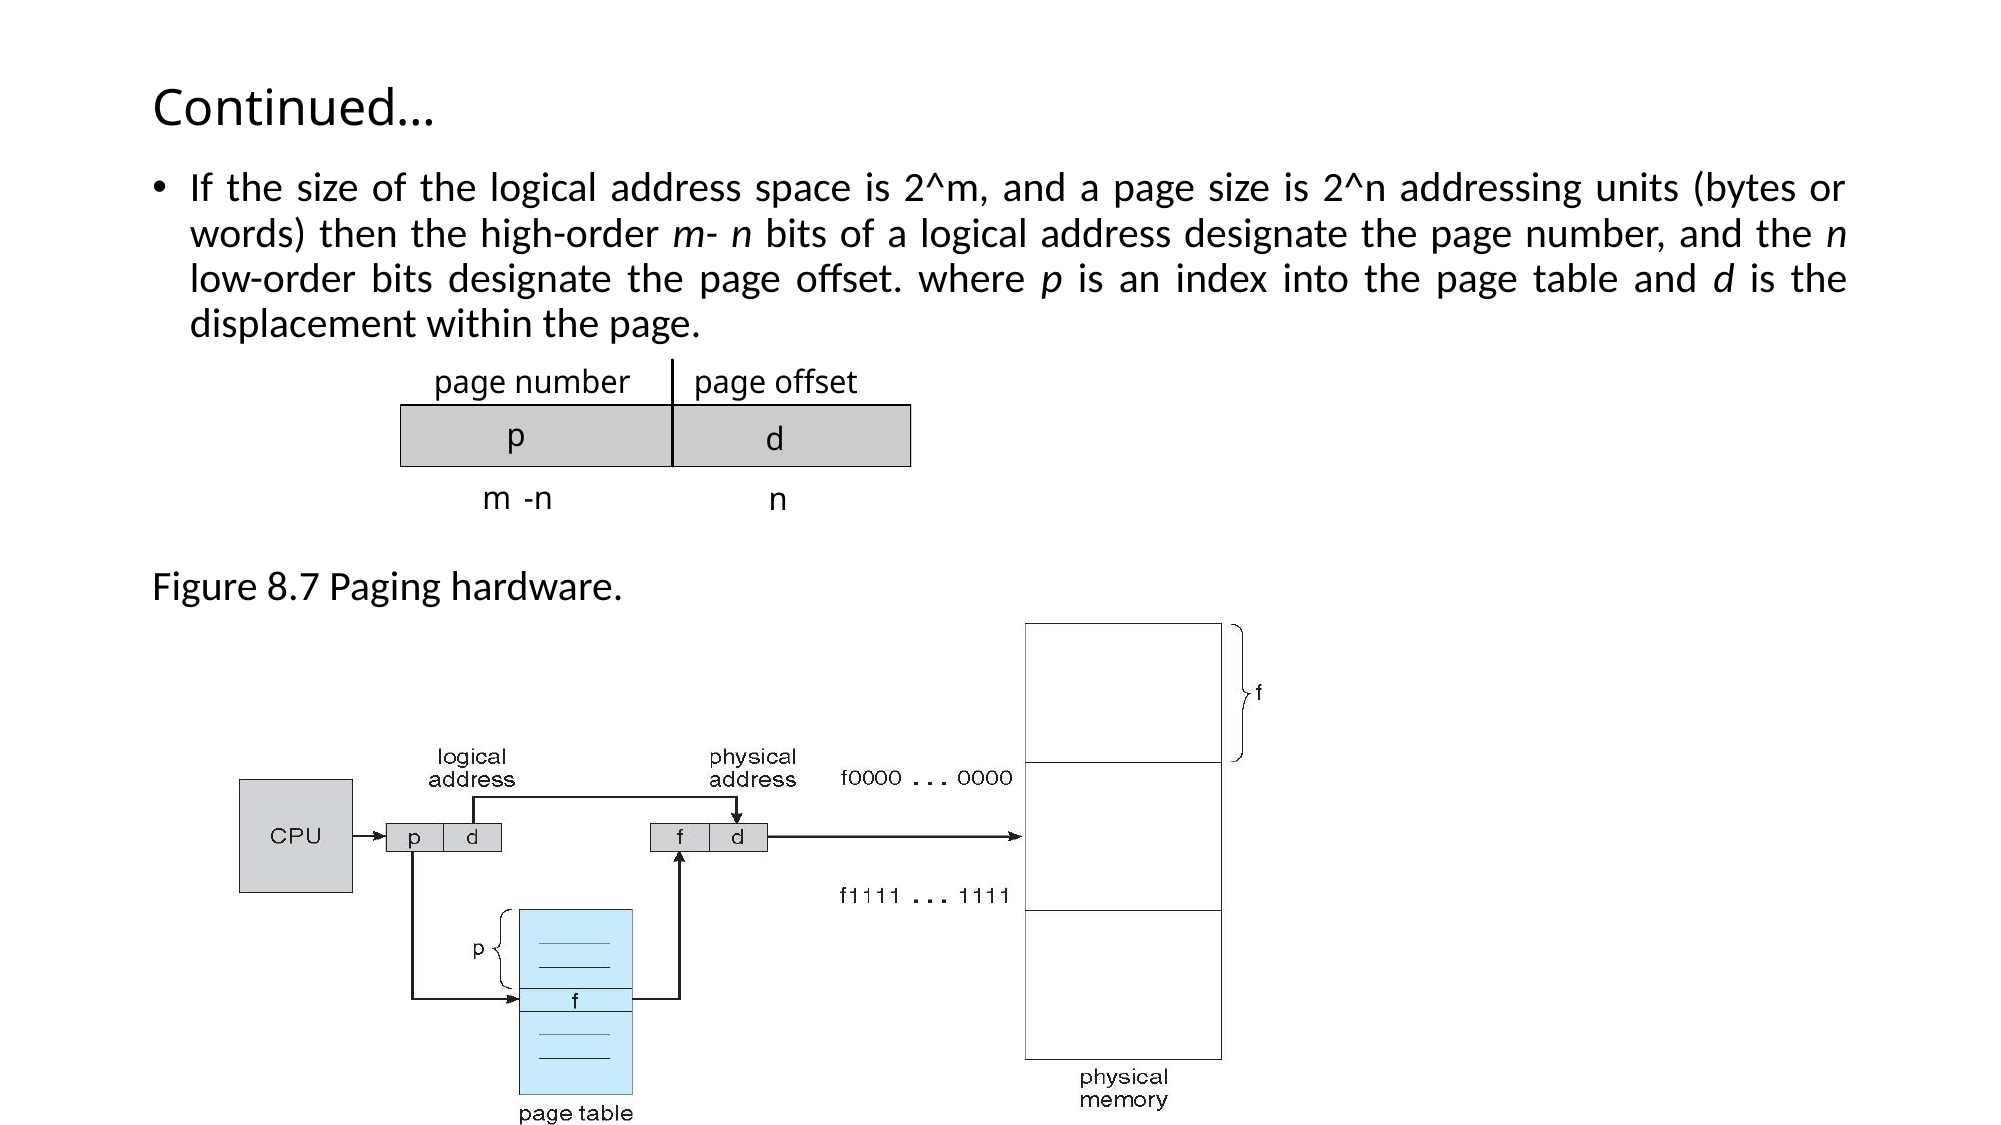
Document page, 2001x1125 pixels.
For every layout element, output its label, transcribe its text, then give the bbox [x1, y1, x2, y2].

picture [239, 623, 1262, 1125]
picture [384, 352, 934, 526]
list If the size of the logical address space is 2^m, and a page size is 2^n addressing units (bytes or words) then the high-order m- n bits of a logical address designate the page number, and the n low-order bits designate the page offset. where p is an index into the page table and d is the displacement within the page. Figure 8.7 Paging hardware. [137, 158, 1863, 1099]
title Continued… [137, 59, 1863, 158]
